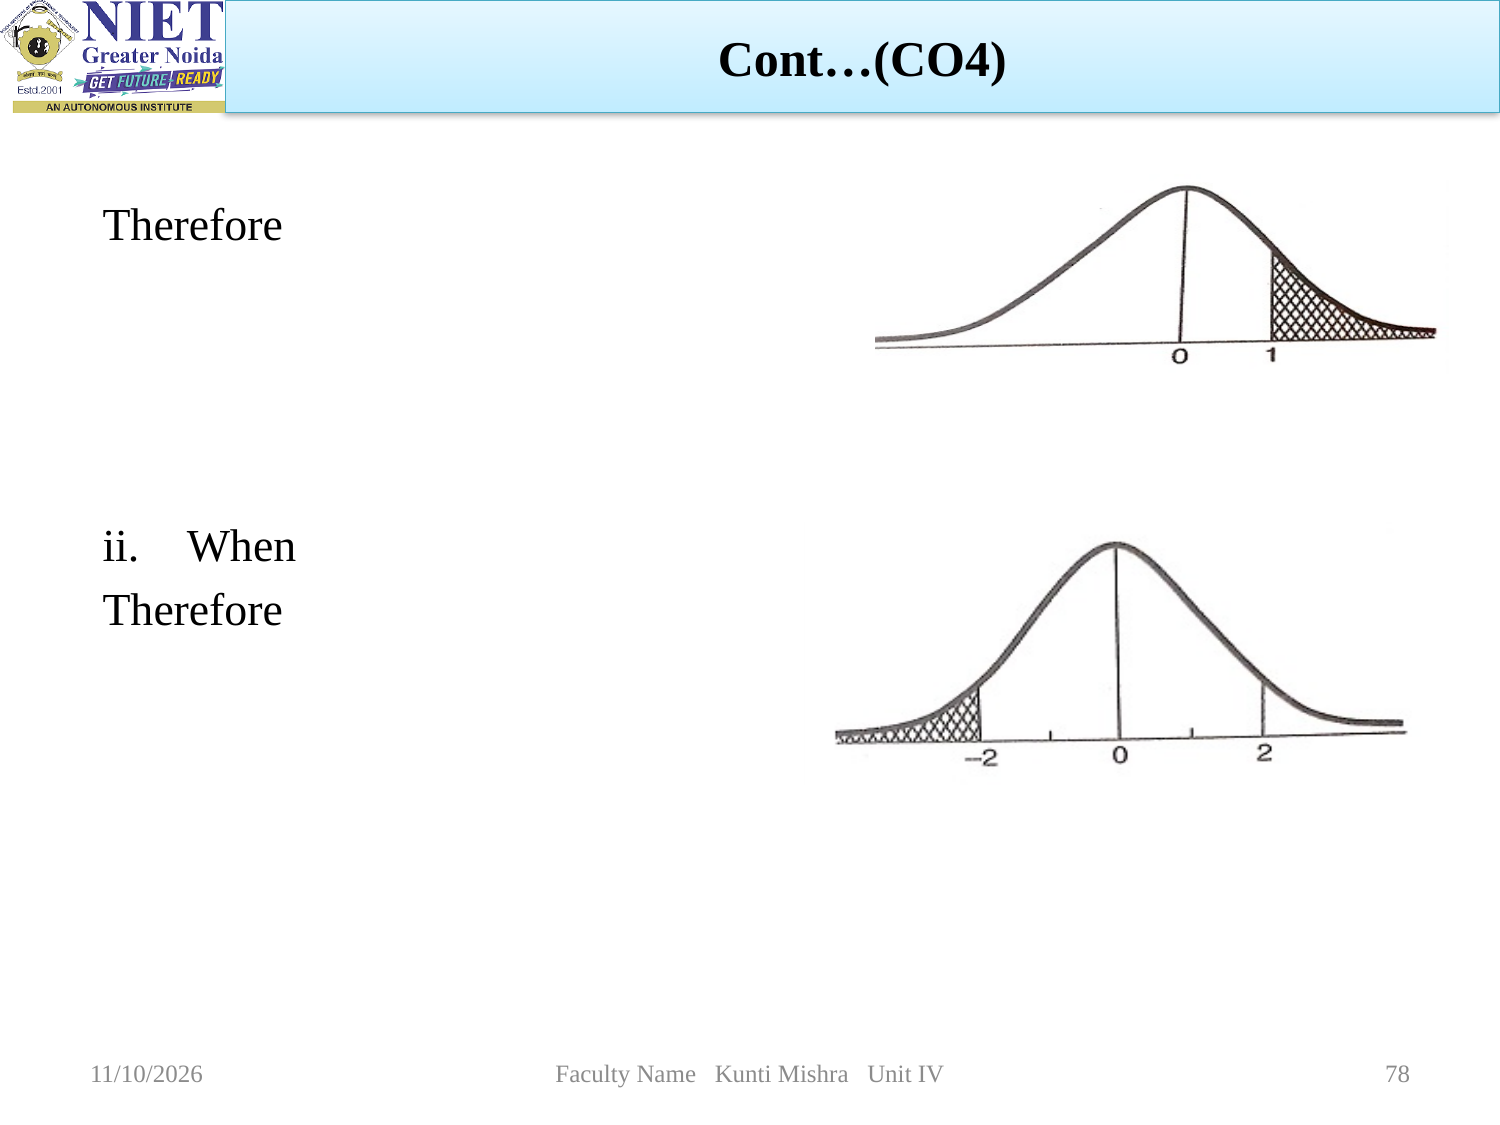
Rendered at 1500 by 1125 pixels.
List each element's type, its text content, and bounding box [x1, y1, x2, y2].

slide_number 78 [1074, 1042, 1425, 1103]
footer Faculty Name Kunti Mishra Unit IV [512, 1042, 988, 1103]
text_box Cont…(CO4) [226, 0, 1500, 113]
picture [874, 174, 1449, 388]
picture [0, 0, 226, 113]
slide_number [75, 1042, 425, 1103]
picture [802, 521, 1449, 785]
